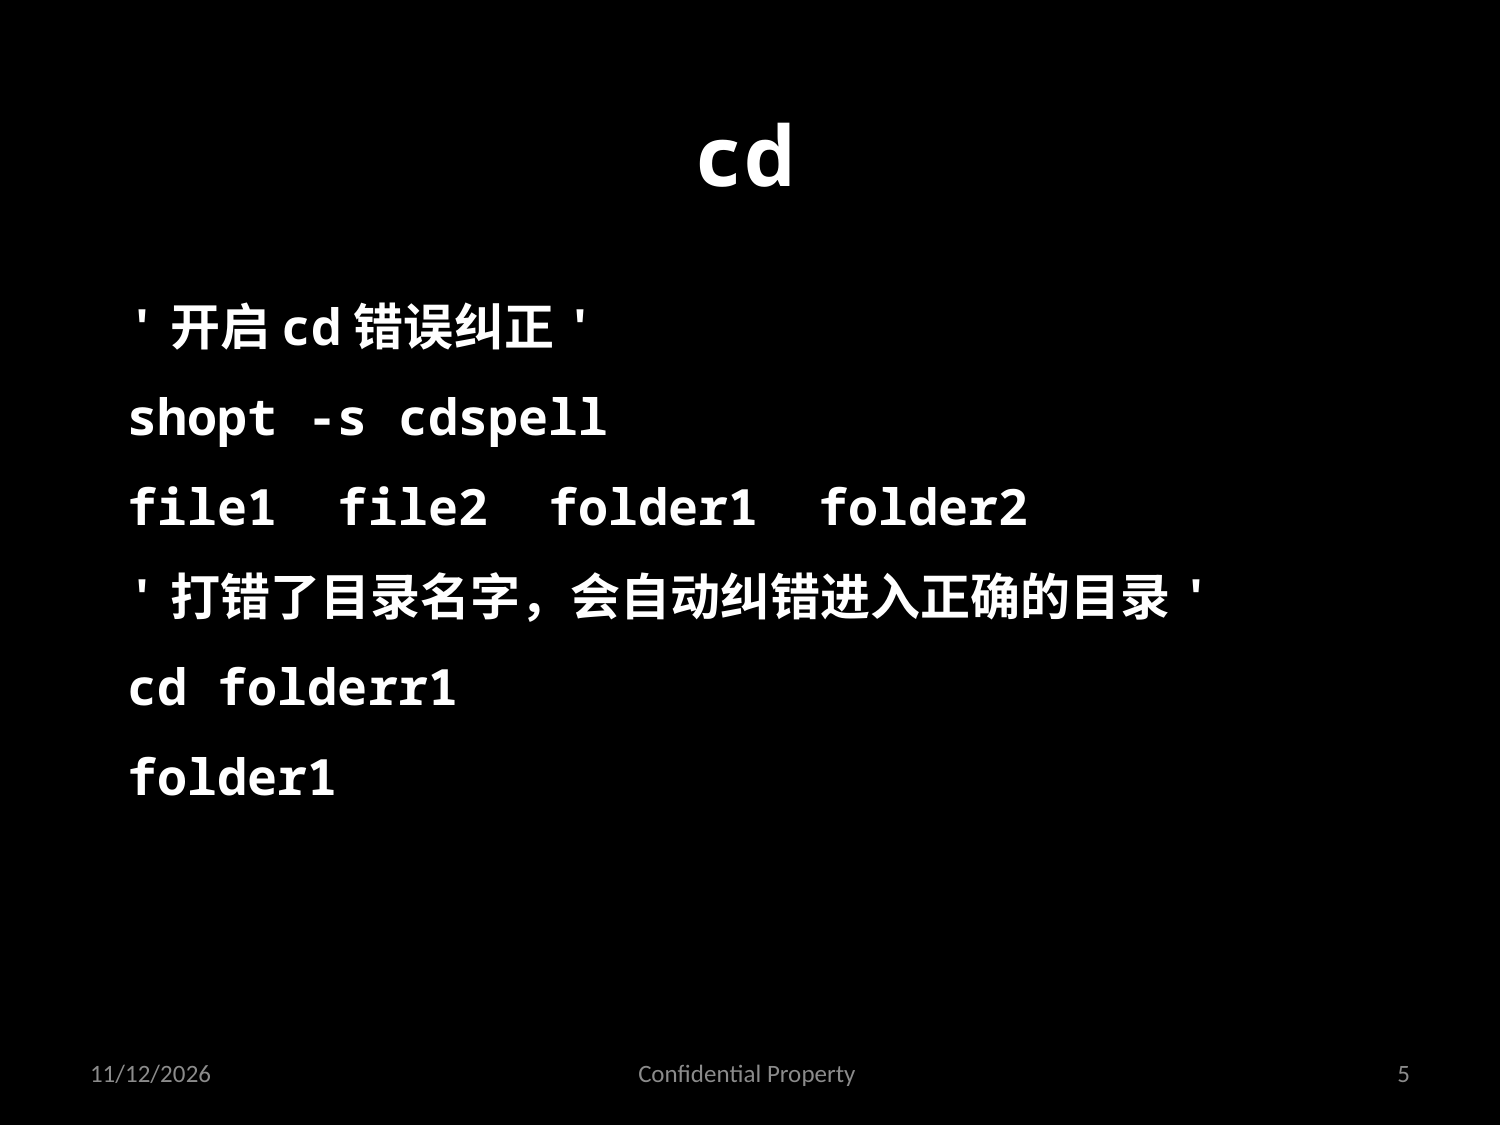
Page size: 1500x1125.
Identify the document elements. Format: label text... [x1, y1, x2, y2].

slide_number 5 [1074, 1042, 1425, 1103]
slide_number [75, 1042, 425, 1103]
text_box '开启cd错误纠正' shopt -s cdspell file1 file2 folder1 folder2 '打错了目录名字，会自动纠错进入正确的目录' cd folderr1 folder1 [113, 258, 1474, 814]
footer Confidential Property [512, 1042, 988, 1103]
text_box cd [452, 95, 1036, 211]
